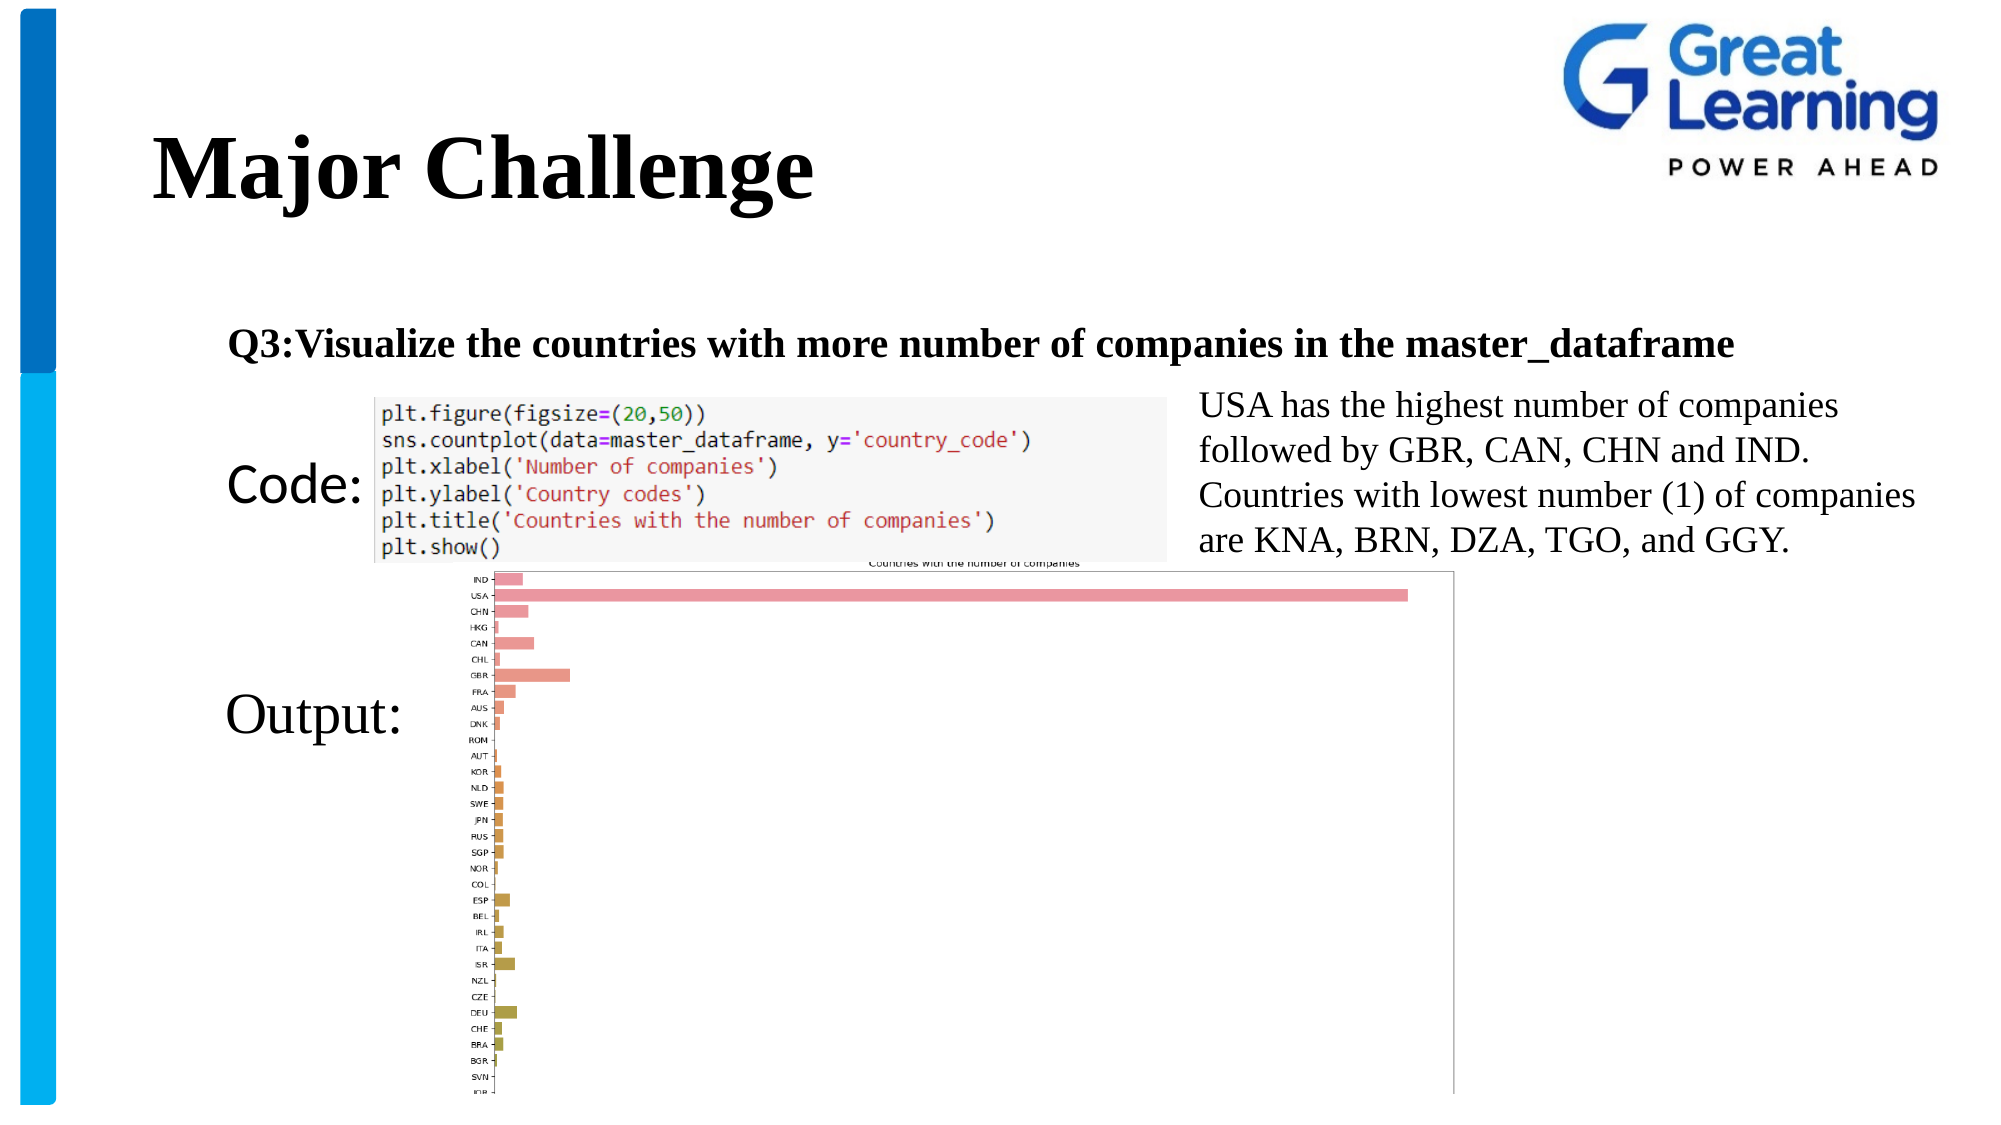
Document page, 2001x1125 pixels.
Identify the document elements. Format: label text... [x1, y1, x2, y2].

picture [1537, 1, 1967, 193]
picture [374, 397, 1481, 1094]
title Major Challenge [137, 59, 1863, 278]
list Q3:Visualize the countries with more number of companies in the master_dataframe Code: Output: [137, 299, 1863, 1125]
text_box [20, 8, 57, 374]
text_box USA has the highest number of companies followed by GBR, CAN, CHN and IND. Countries with lowest number (1) of companies are KNA, BRN, DZA, TGO, and GGY. [1183, 372, 1967, 567]
text_box [20, 371, 57, 1105]
